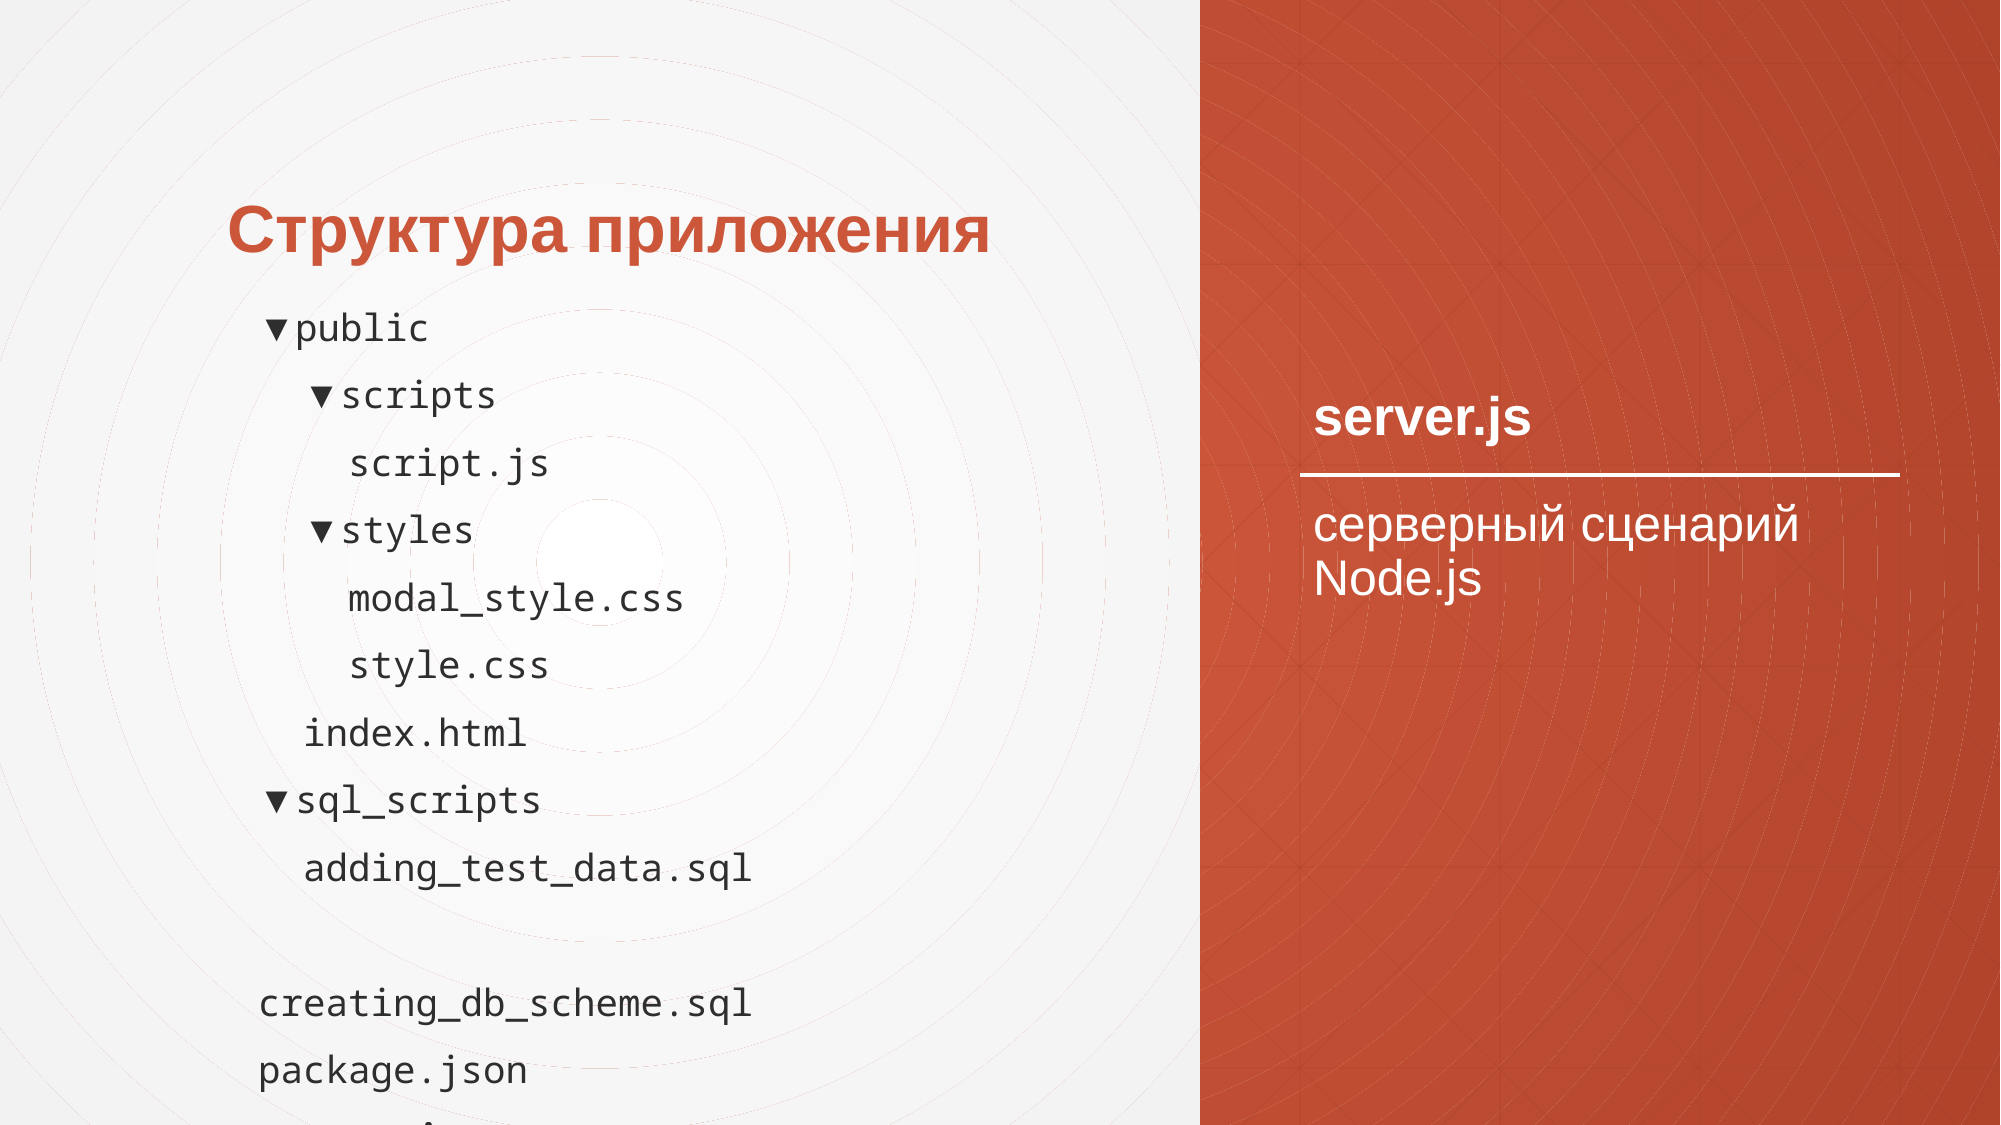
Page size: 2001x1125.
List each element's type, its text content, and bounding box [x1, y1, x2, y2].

title server.js [1298, 93, 1927, 455]
text_box ▼public ▼scripts script.js ▼styles modal_style.css style.css index.html ▼sql_scripts adding_test_data.sql creating_db_scheme.sql package.json server.js [243, 273, 780, 1125]
text_box Структура приложения [212, 86, 1788, 274]
list серверный сценарий Node.js [1298, 491, 1899, 986]
